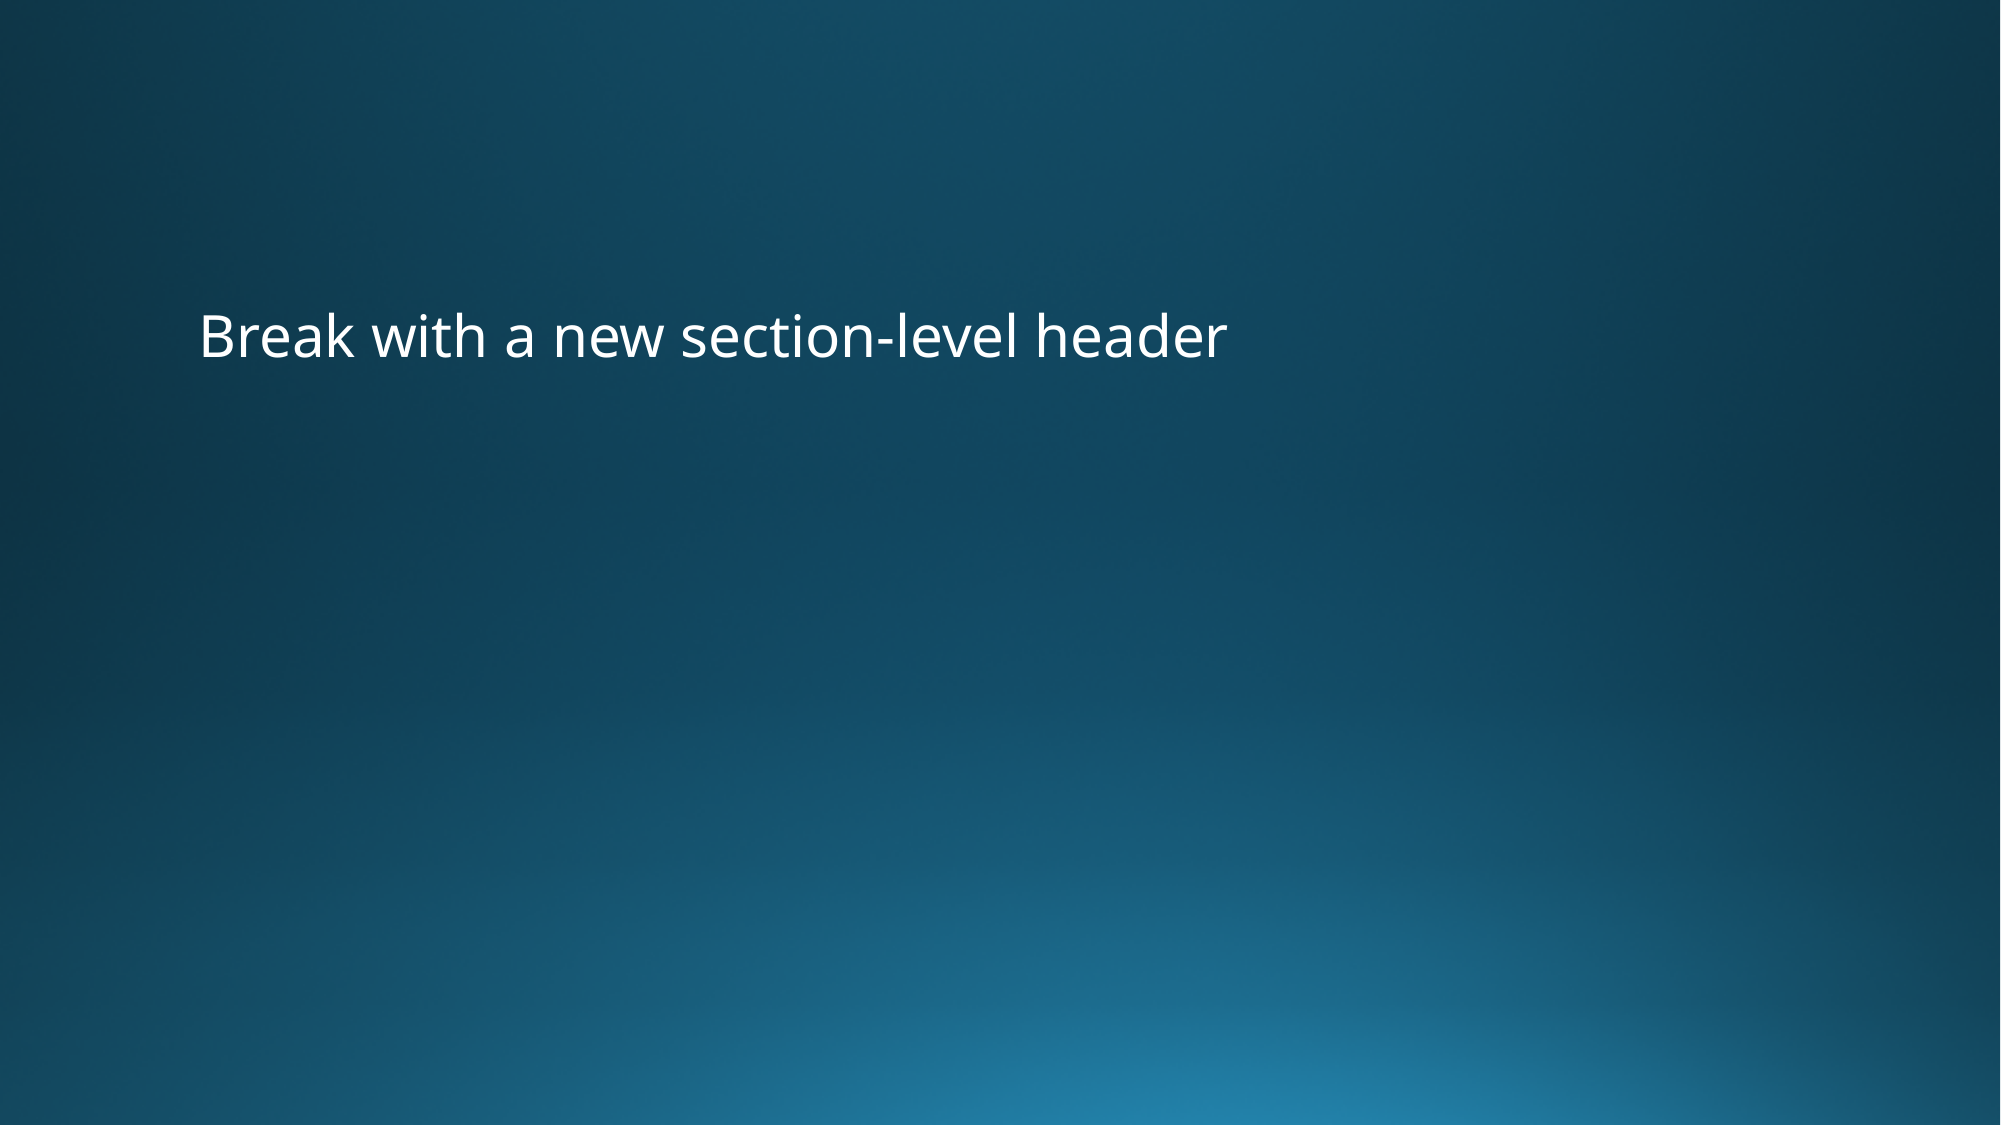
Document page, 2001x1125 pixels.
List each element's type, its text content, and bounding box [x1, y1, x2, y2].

list Break with a new section-level header [183, 299, 1863, 1014]
picture [0, 0, 2001, 1125]
